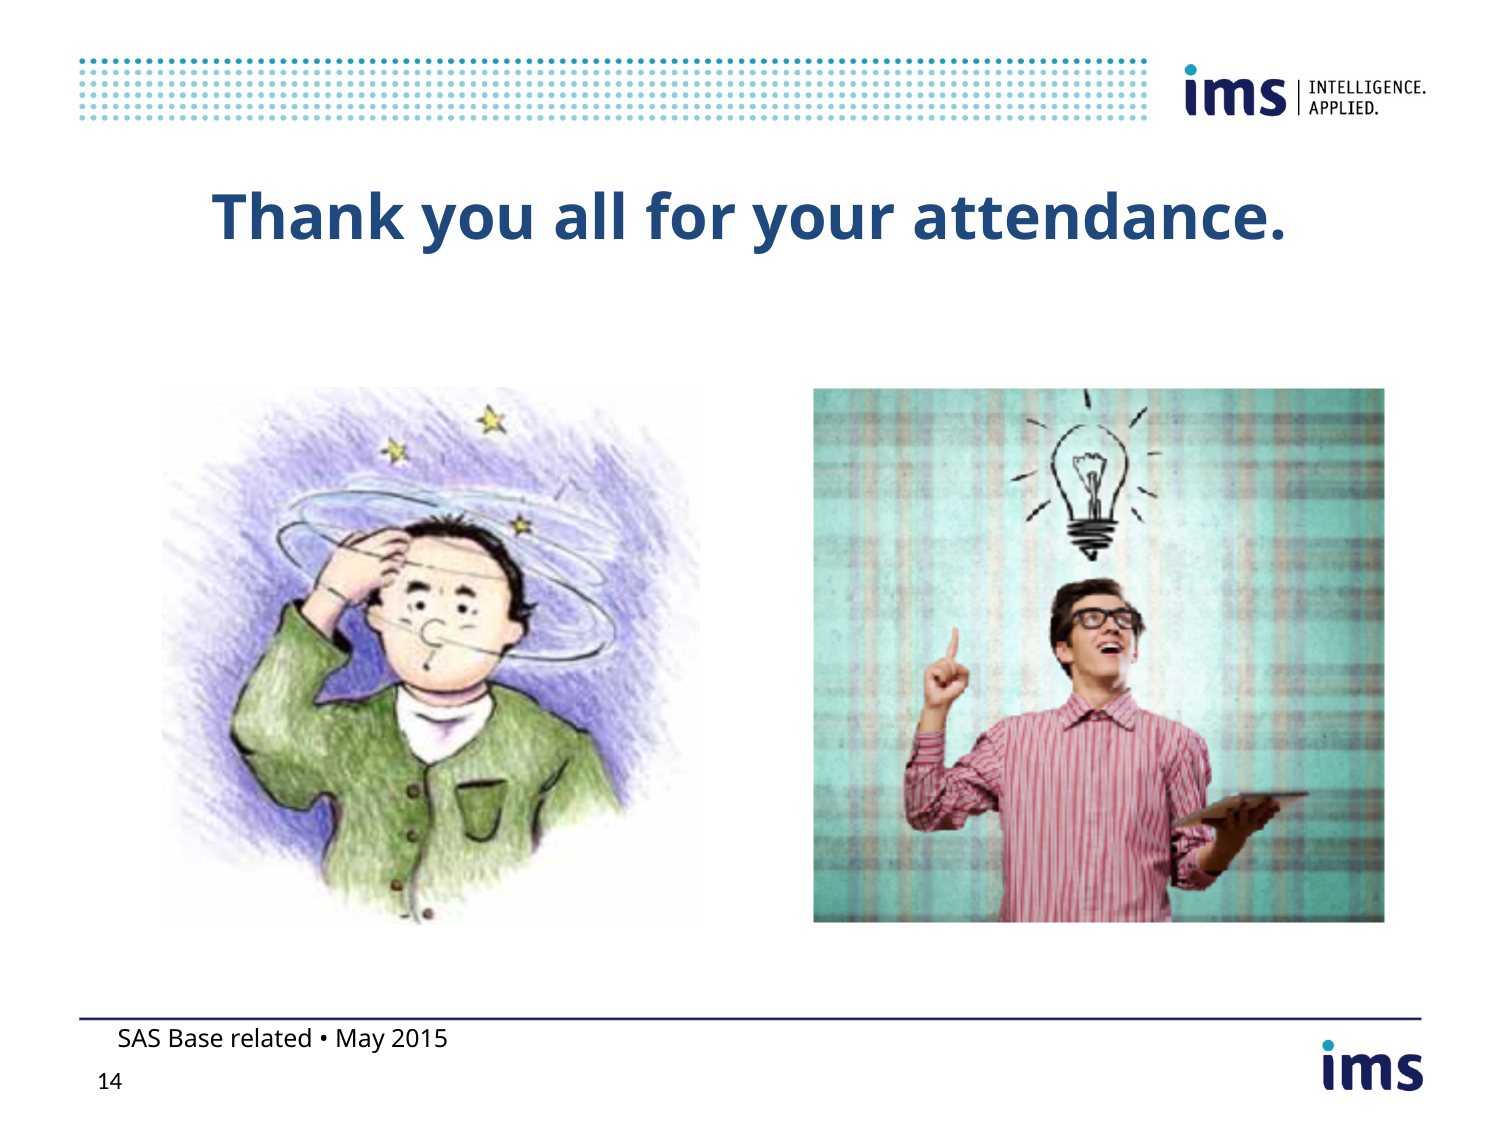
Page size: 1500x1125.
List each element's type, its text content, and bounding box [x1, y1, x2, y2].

slide_number 13 [75, 1062, 138, 1098]
picture [0, 0, 1500, 151]
picture [0, 1004, 1500, 1125]
text_box SAS Base related • May 2015 [78, 1025, 488, 1050]
title Thank you all for your attendance. [75, 154, 1425, 275]
picture [812, 387, 1387, 926]
picture [162, 387, 701, 926]
